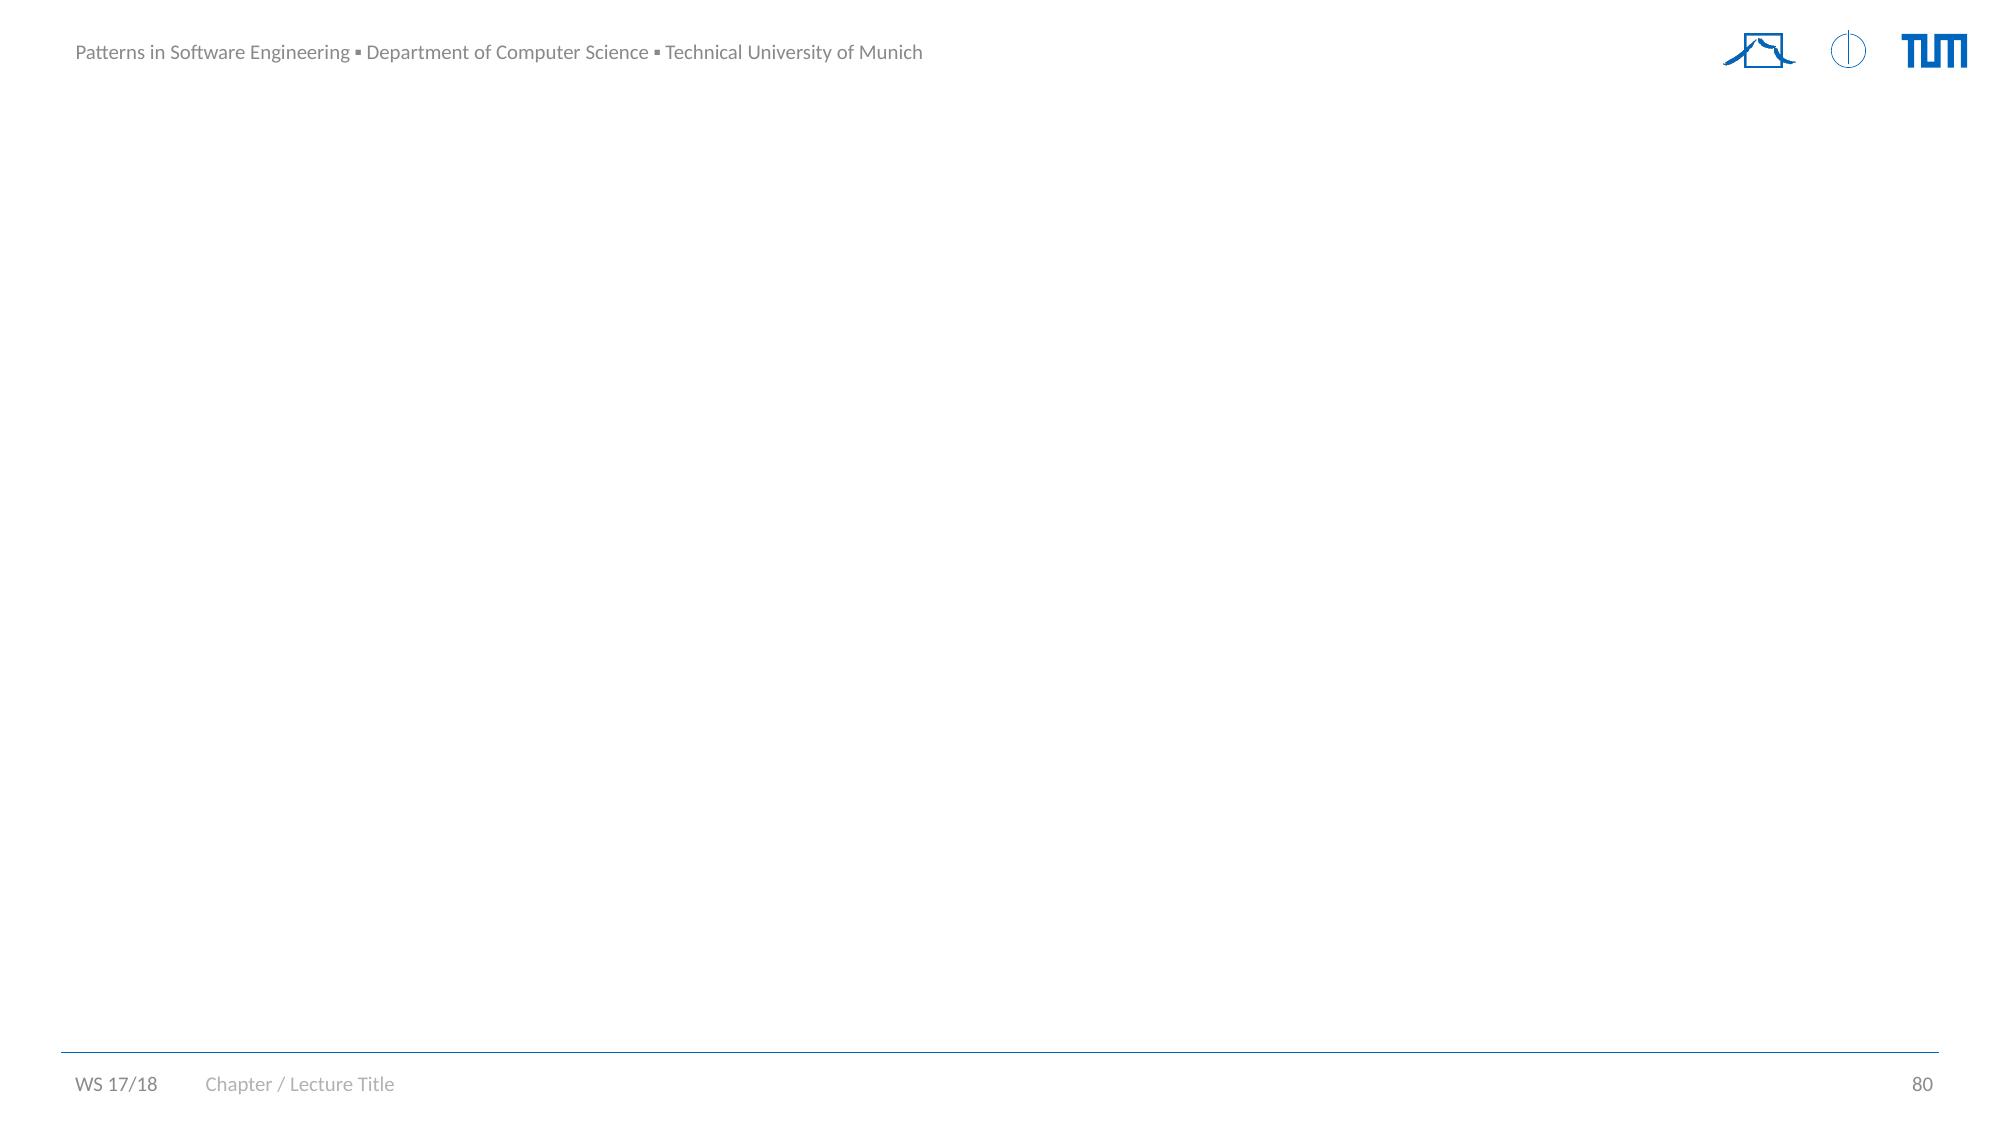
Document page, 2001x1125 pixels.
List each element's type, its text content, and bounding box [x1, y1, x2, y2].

slide_number WS 17/18 [61, 1065, 173, 1101]
picture [1723, 33, 1796, 68]
slide_number 80 [1850, 1065, 1940, 1101]
footer Chapter / Lecture Title [190, 1065, 1482, 1101]
